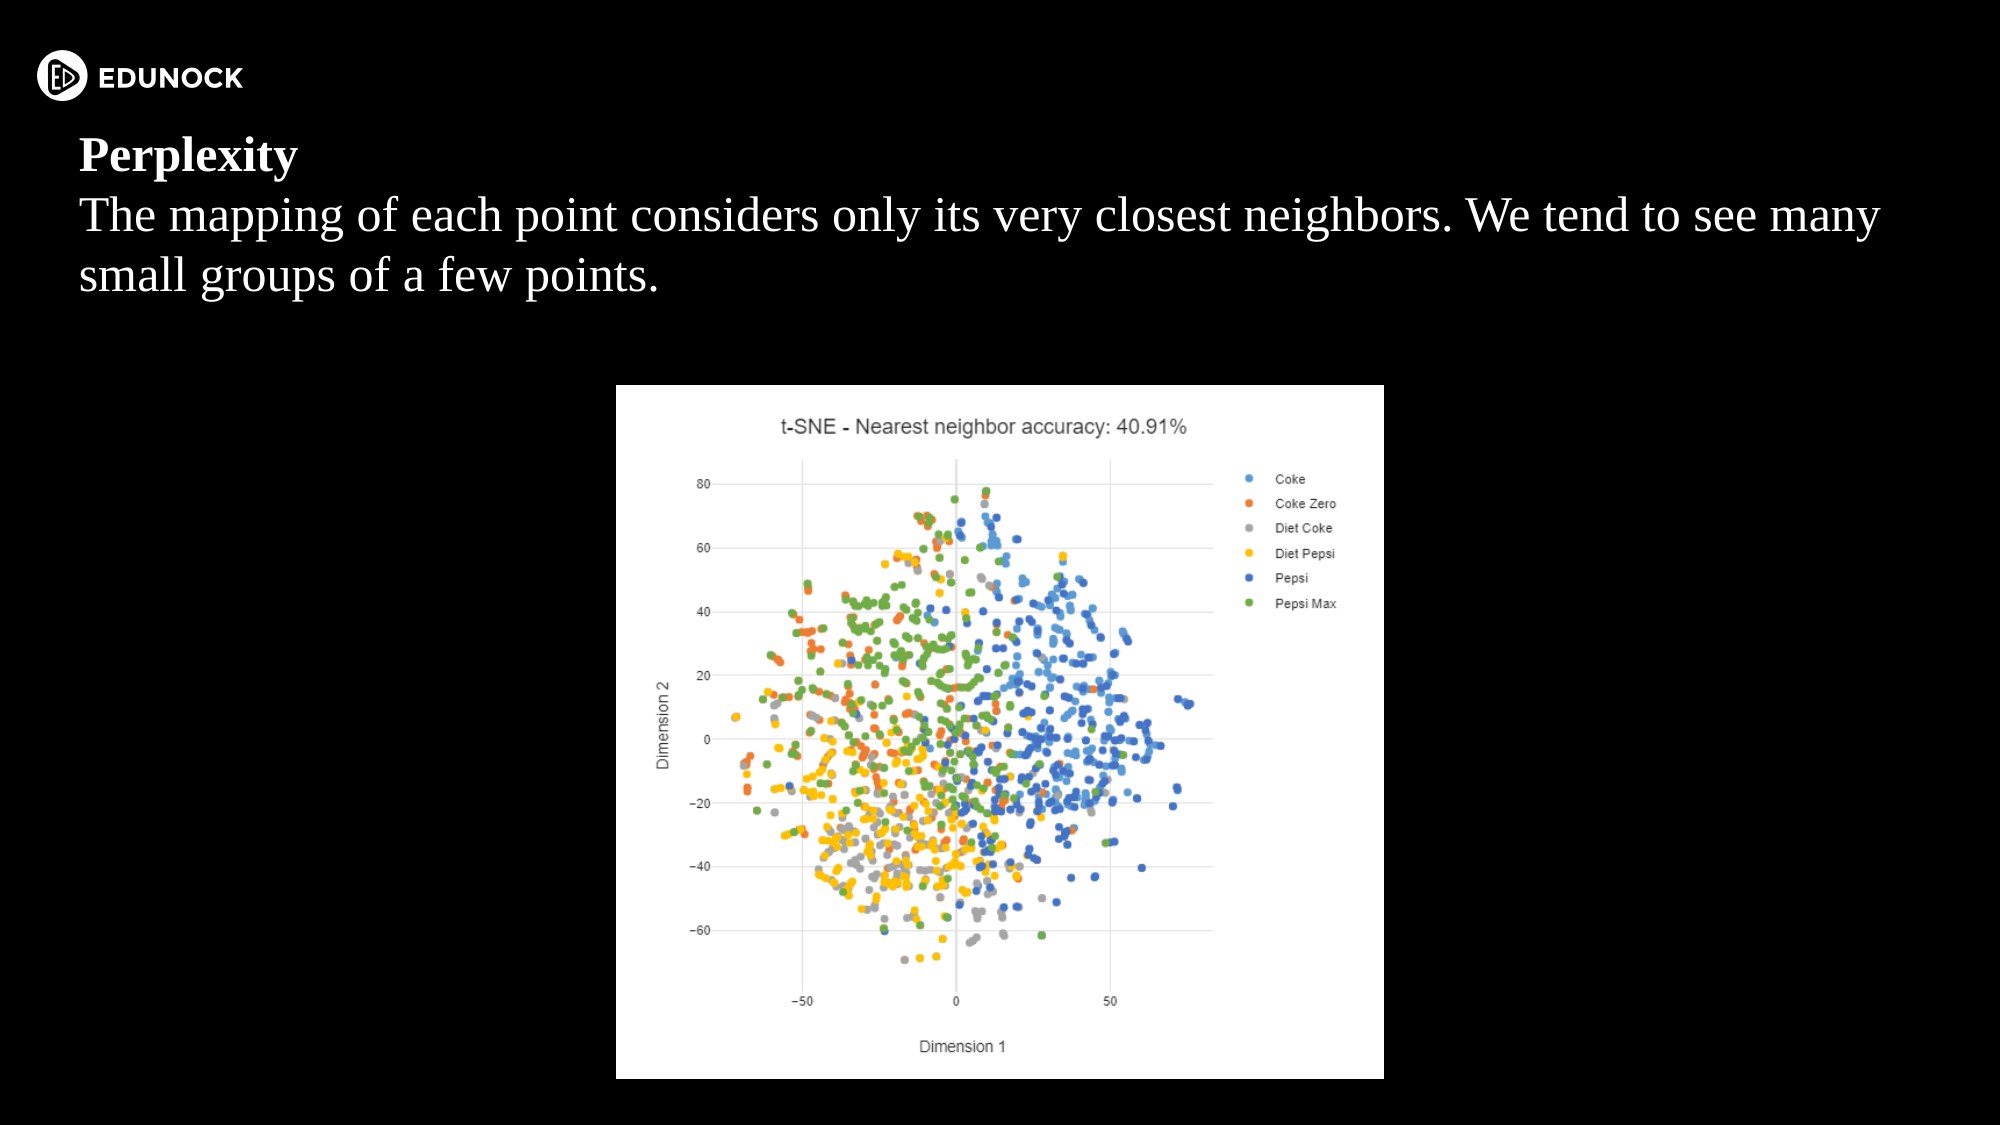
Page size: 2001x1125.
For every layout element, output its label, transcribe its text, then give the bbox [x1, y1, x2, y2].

text_box Perplexity The mapping of each point considers only its very closest neighbors. We tend to see many small groups of a few points. [64, 113, 1964, 309]
picture [37, 50, 243, 102]
picture [616, 385, 1384, 1079]
